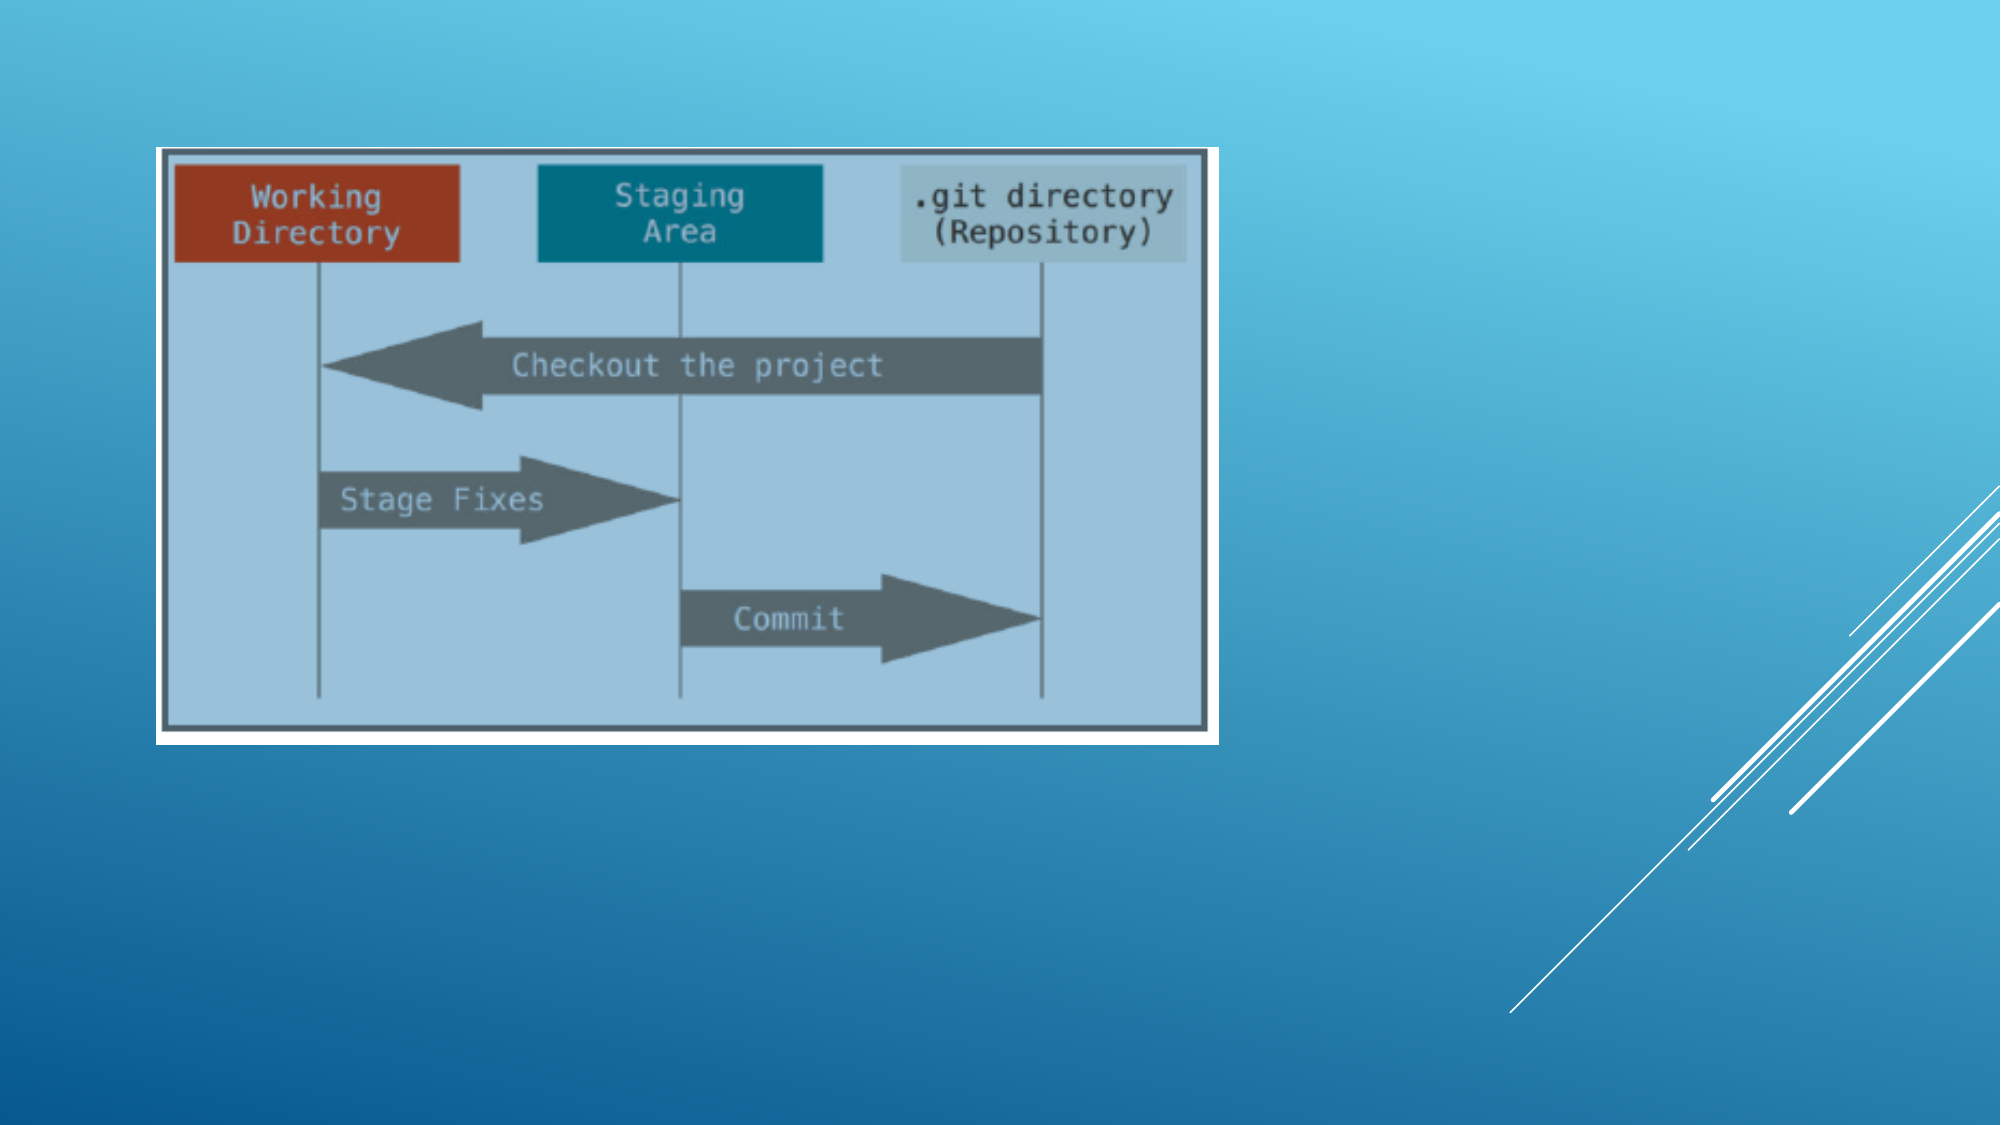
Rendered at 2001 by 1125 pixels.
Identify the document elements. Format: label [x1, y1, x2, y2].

picture [156, 146, 1219, 746]
